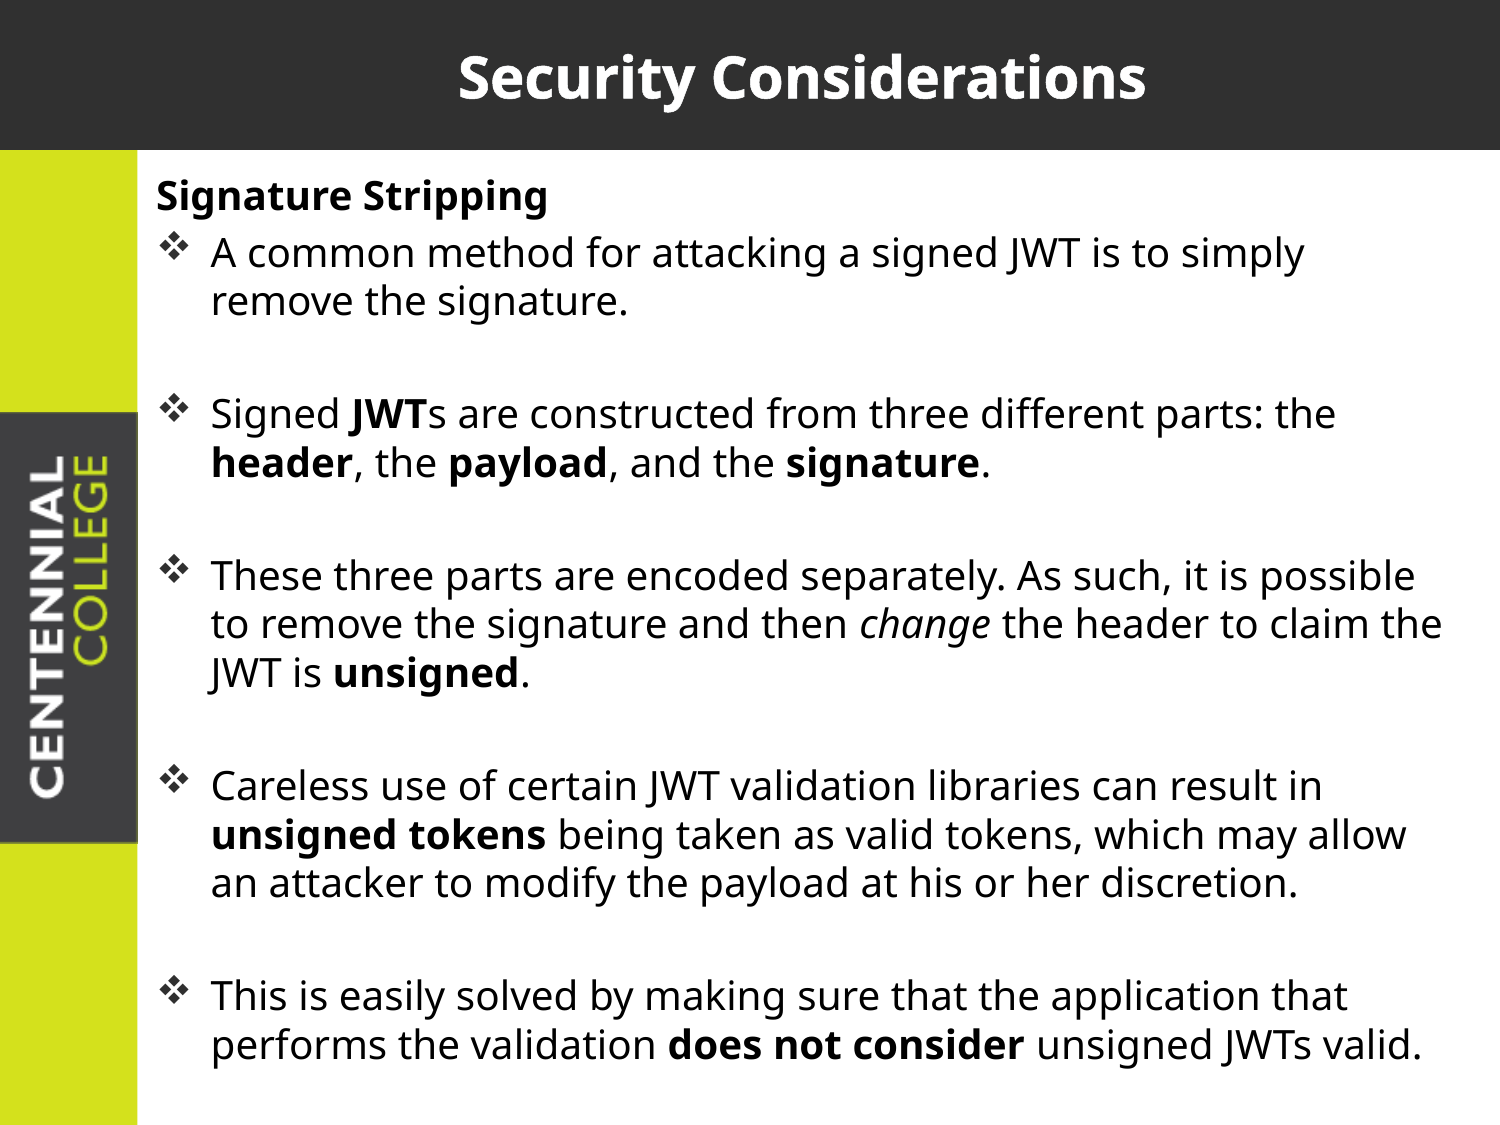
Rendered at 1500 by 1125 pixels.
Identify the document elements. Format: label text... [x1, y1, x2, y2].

title Security Considerations [137, 0, 1467, 150]
picture [0, 412, 138, 844]
list Signature Stripping A common method for attacking a signed JWT is to simply remove the signature. Signed JWTs are constructed from three different parts: the header, the payload, and the signature. These three parts are encoded separately. As such, it is possible to remove the signature and then change the header to claim the JWT is unsigned. Careless use of certain JWT validation libraries can result in unsigned tokens being taken as valid tokens, which may allow an attacker to modify the payload at his or her discretion. This is easily solved by making sure that the application that performs the validation does not consider unsigned JWTs valid. [141, 162, 1467, 1088]
